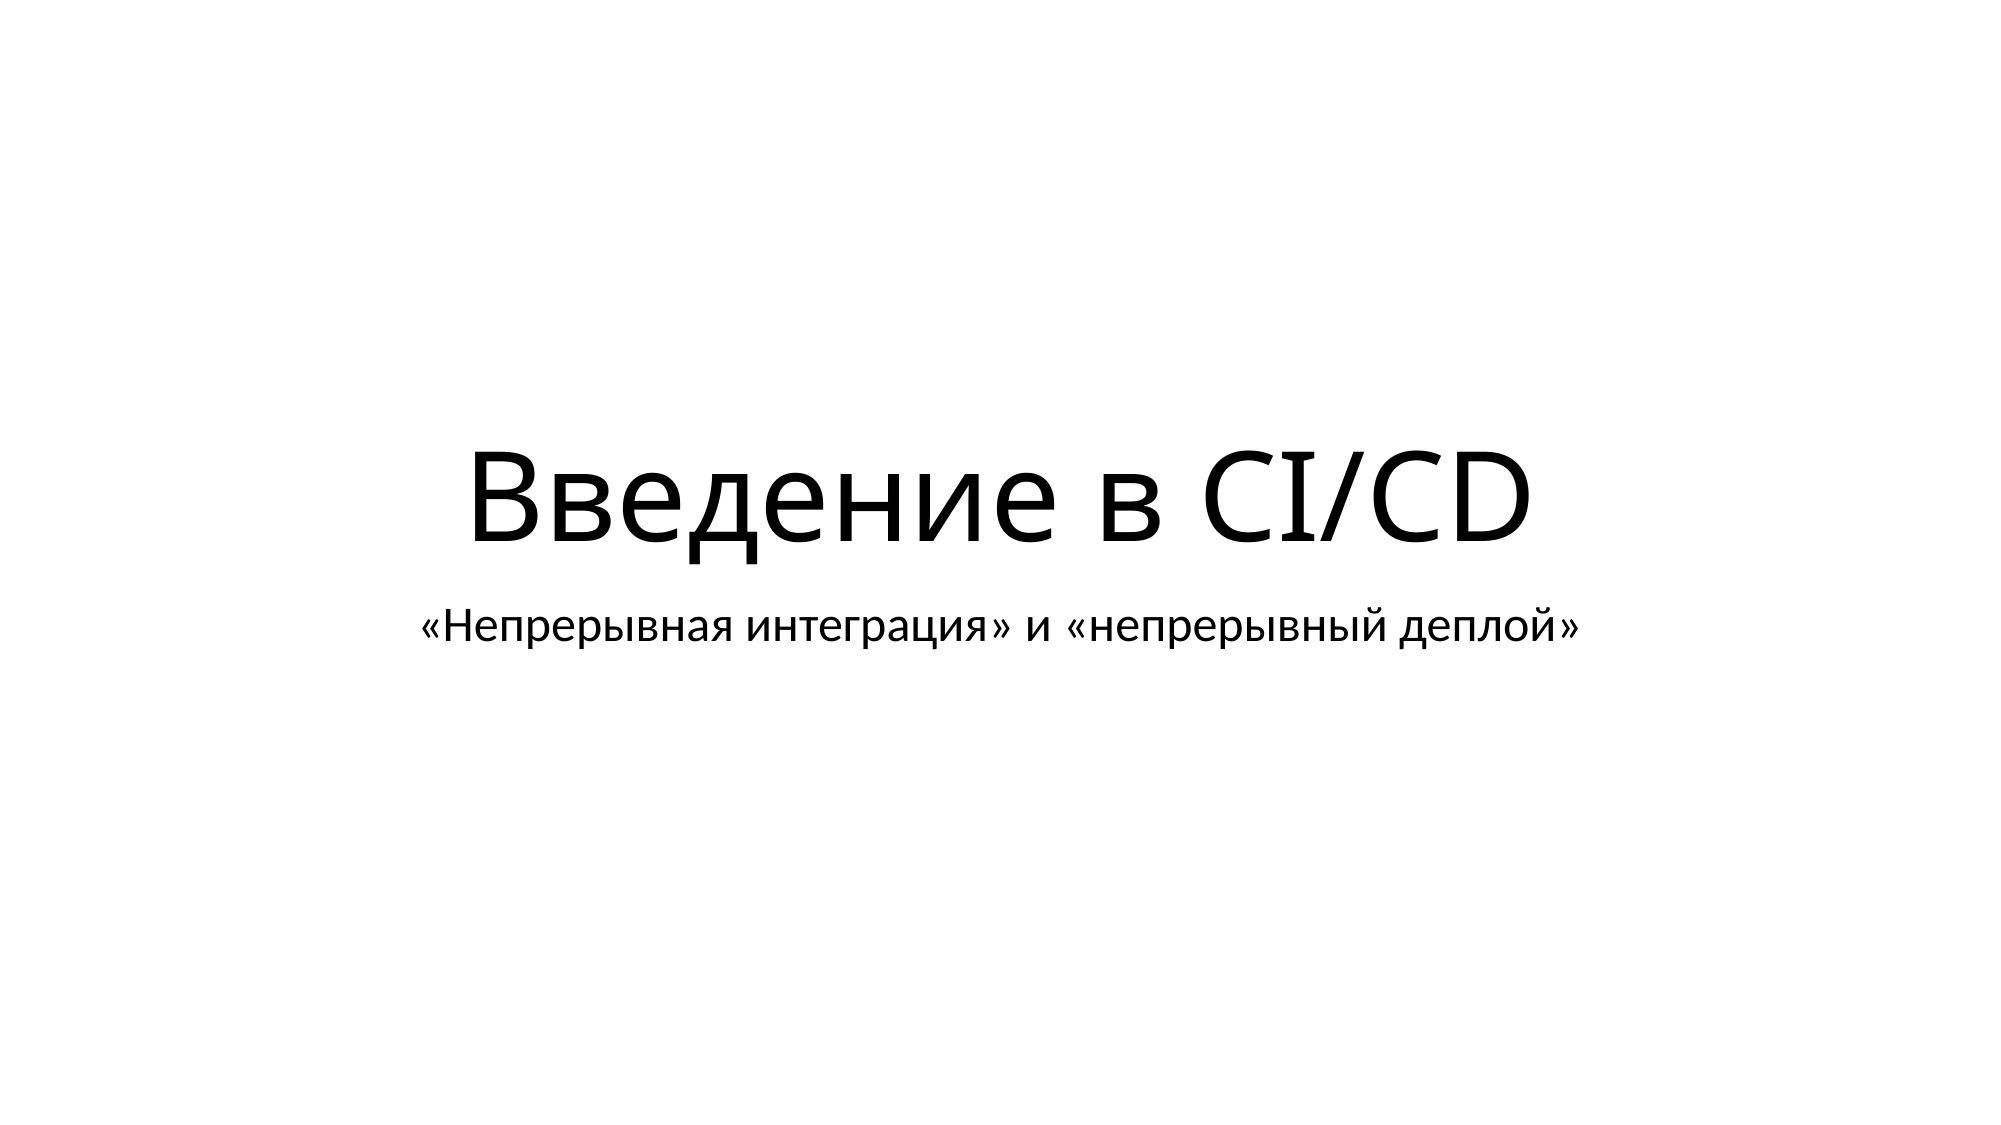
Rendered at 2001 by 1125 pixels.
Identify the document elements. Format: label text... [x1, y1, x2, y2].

subtitle «Непрерывная интеграция» и «непрерывный деплой» [249, 590, 1750, 863]
title Введение в CI/CD [249, 184, 1750, 576]
